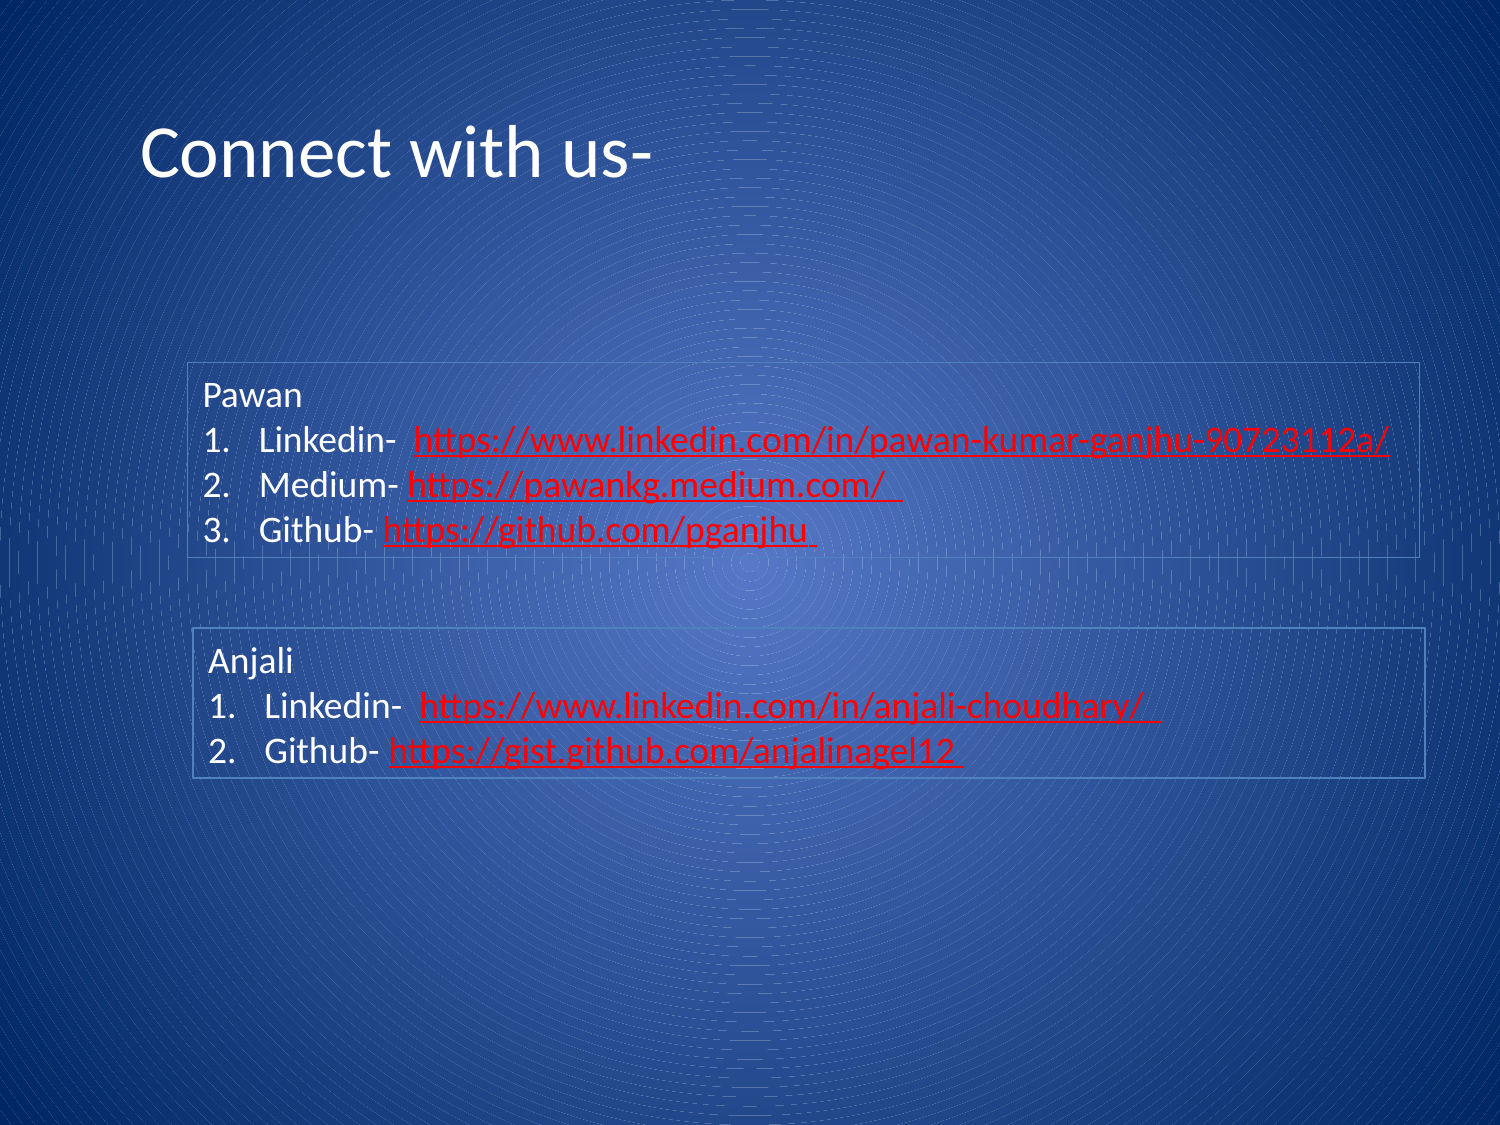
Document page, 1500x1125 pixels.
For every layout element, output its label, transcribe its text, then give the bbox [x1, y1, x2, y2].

text_box Pawan Linkedin- https://www.linkedin.com/in/pawan-kumar-ganjhu-90723112a/ Medium- https://pawankg.medium.com/ Github- https://github.com/pganjhu [187, 362, 1420, 558]
text_box Anjali Linkedin- https://www.linkedin.com/in/anjali-choudhary/ Github- https://gist.github.com/anjalinagel12 [193, 628, 1425, 778]
text_box Connect with us- [124, 95, 1475, 200]
